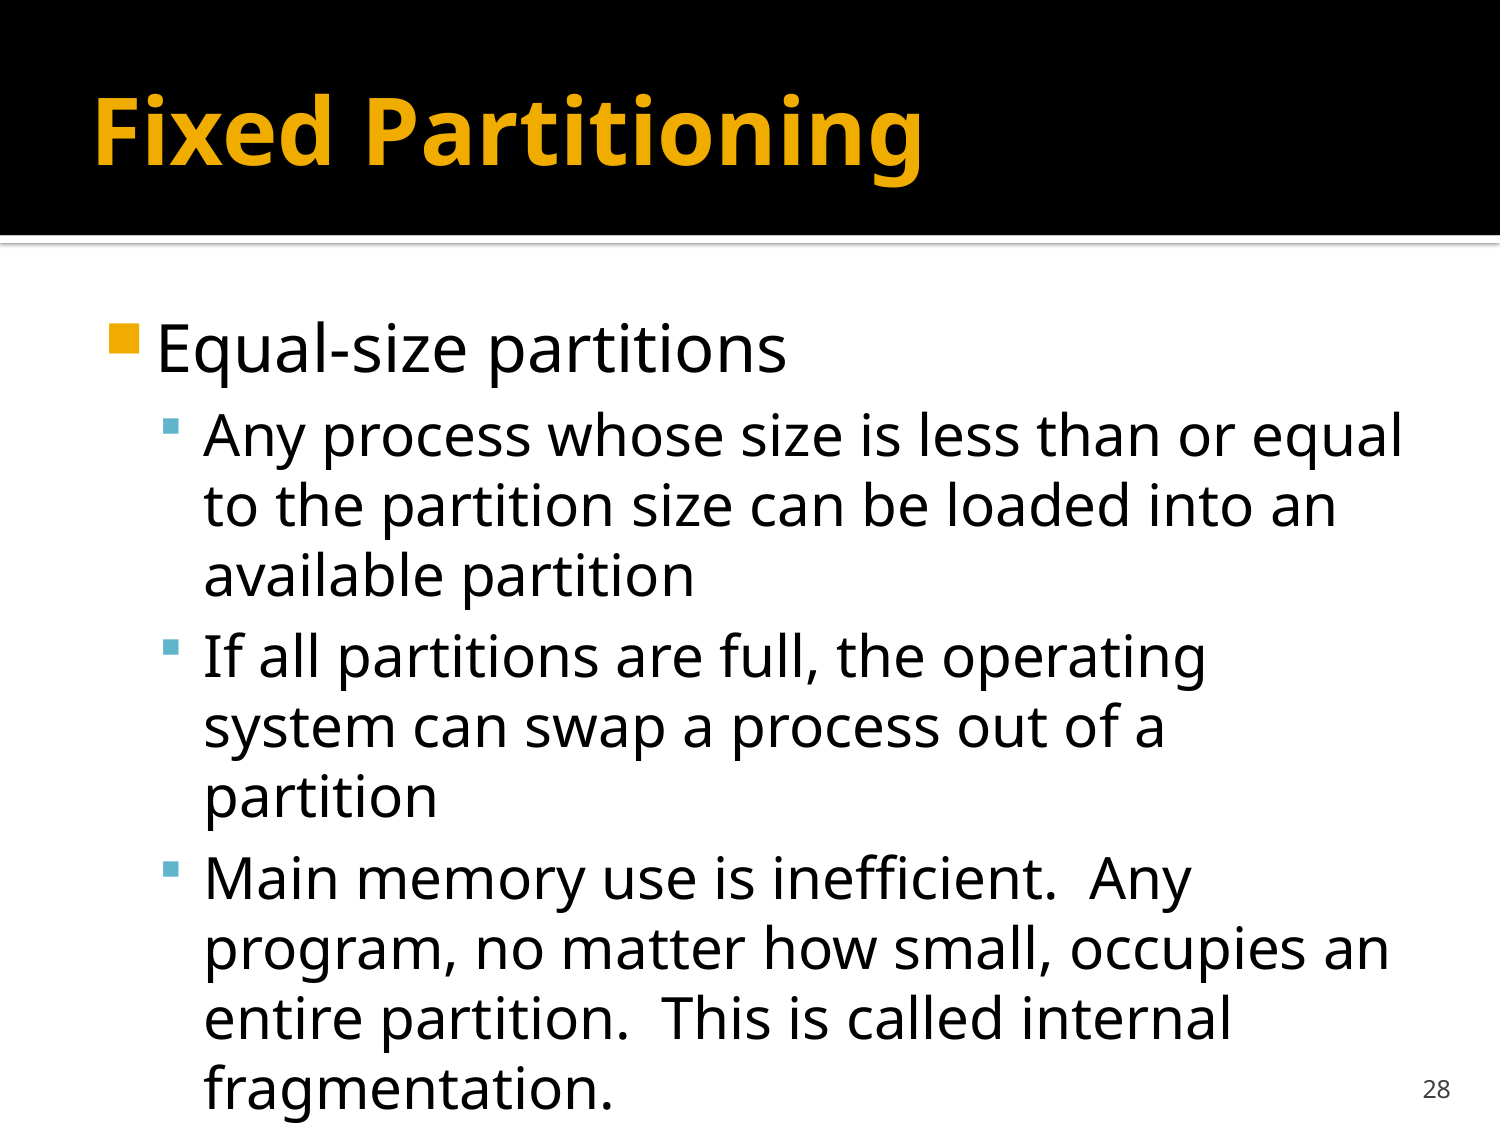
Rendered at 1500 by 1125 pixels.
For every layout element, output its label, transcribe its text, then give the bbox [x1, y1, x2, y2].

list Equal-size partitions Any process whose size is less than or equal to the partition size can be loaded into an available partition If all partitions are full, the operating system can swap a process out of a partition Main memory use is inefficient. Any program, no matter how small, occupies an entire partition. This is called internal fragmentation. [75, 291, 1425, 1050]
slide_number 28 [1345, 1062, 1467, 1108]
title Fixed Partitioning [75, 25, 1425, 231]
